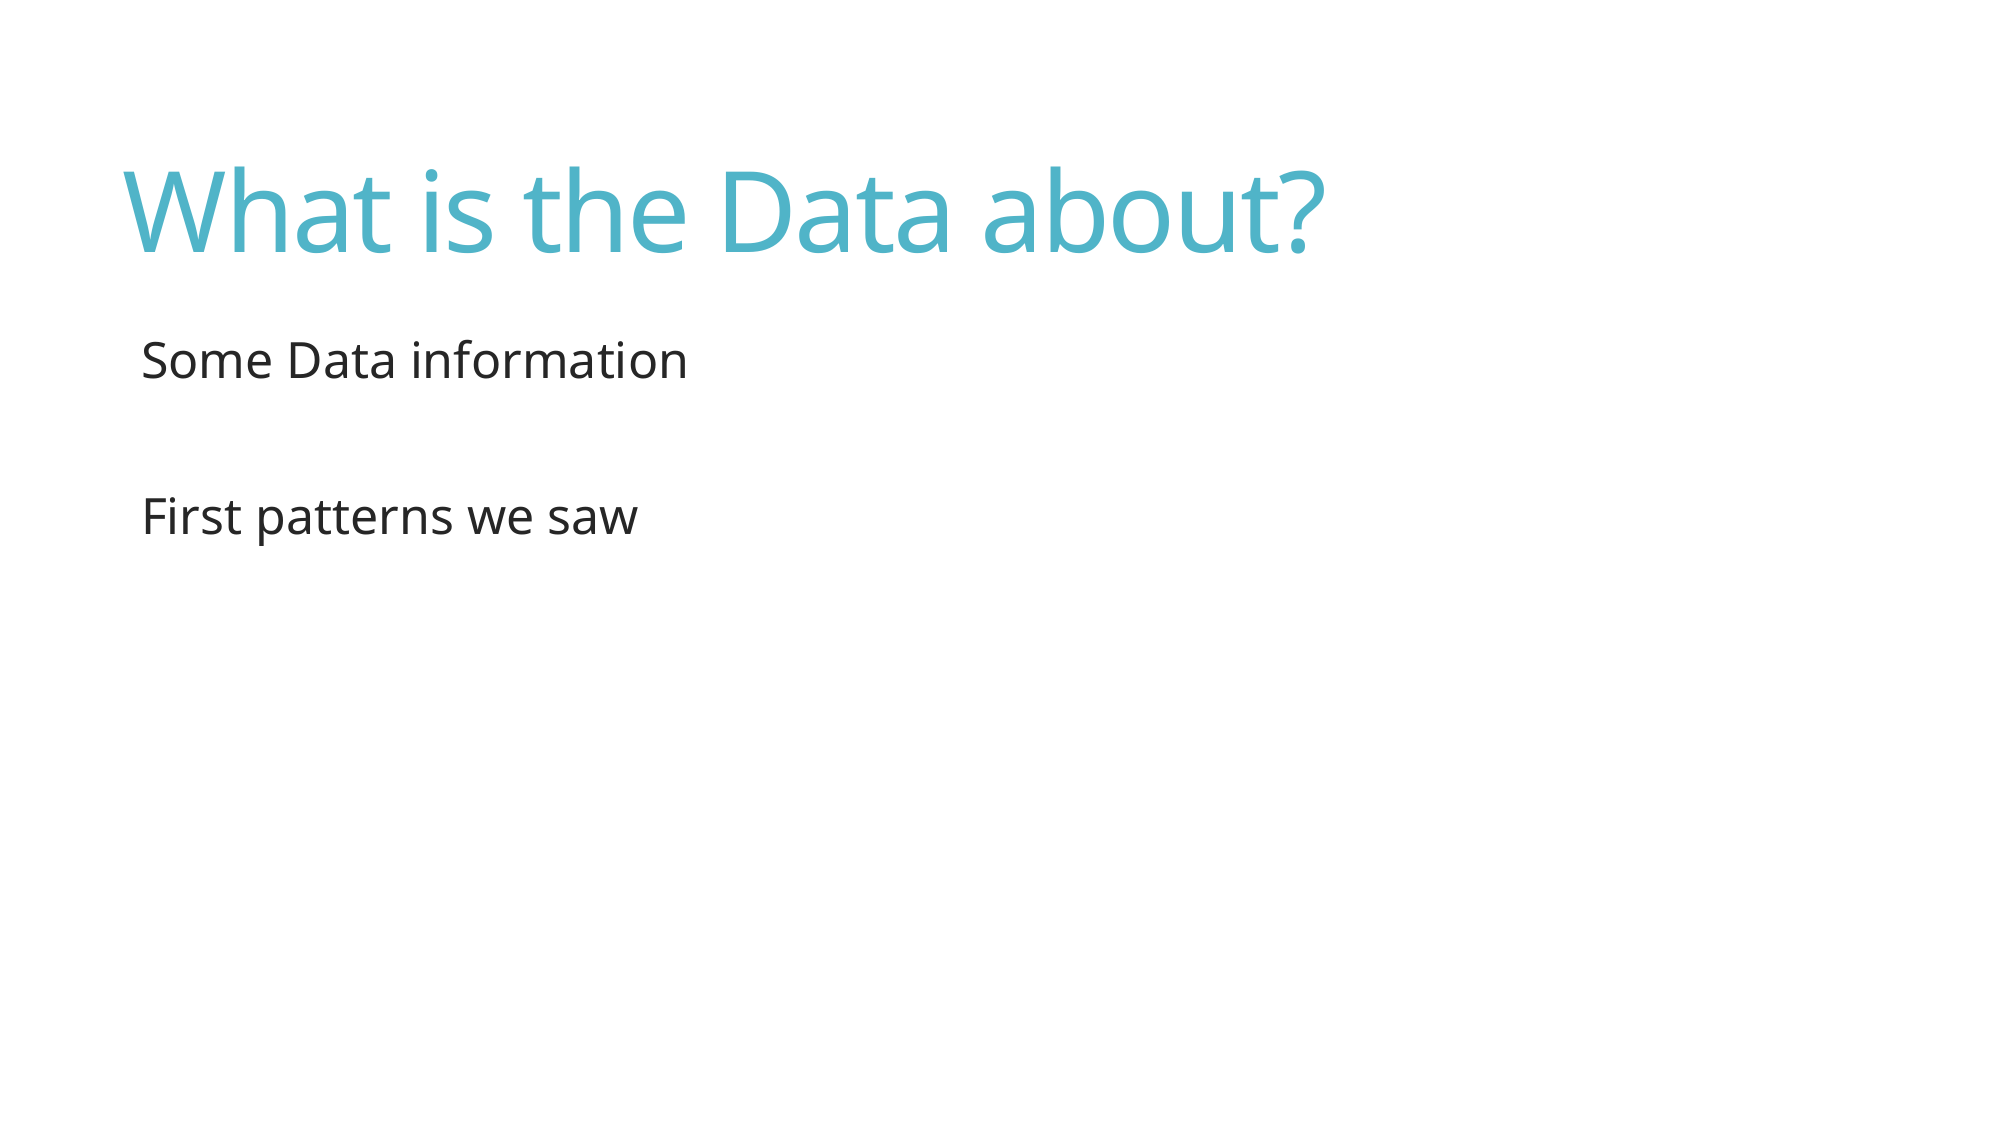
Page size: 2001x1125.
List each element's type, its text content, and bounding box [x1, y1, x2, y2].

title What is the Data about? [107, 81, 1875, 354]
list Some Data information First patterns we saw [111, 329, 1876, 948]
